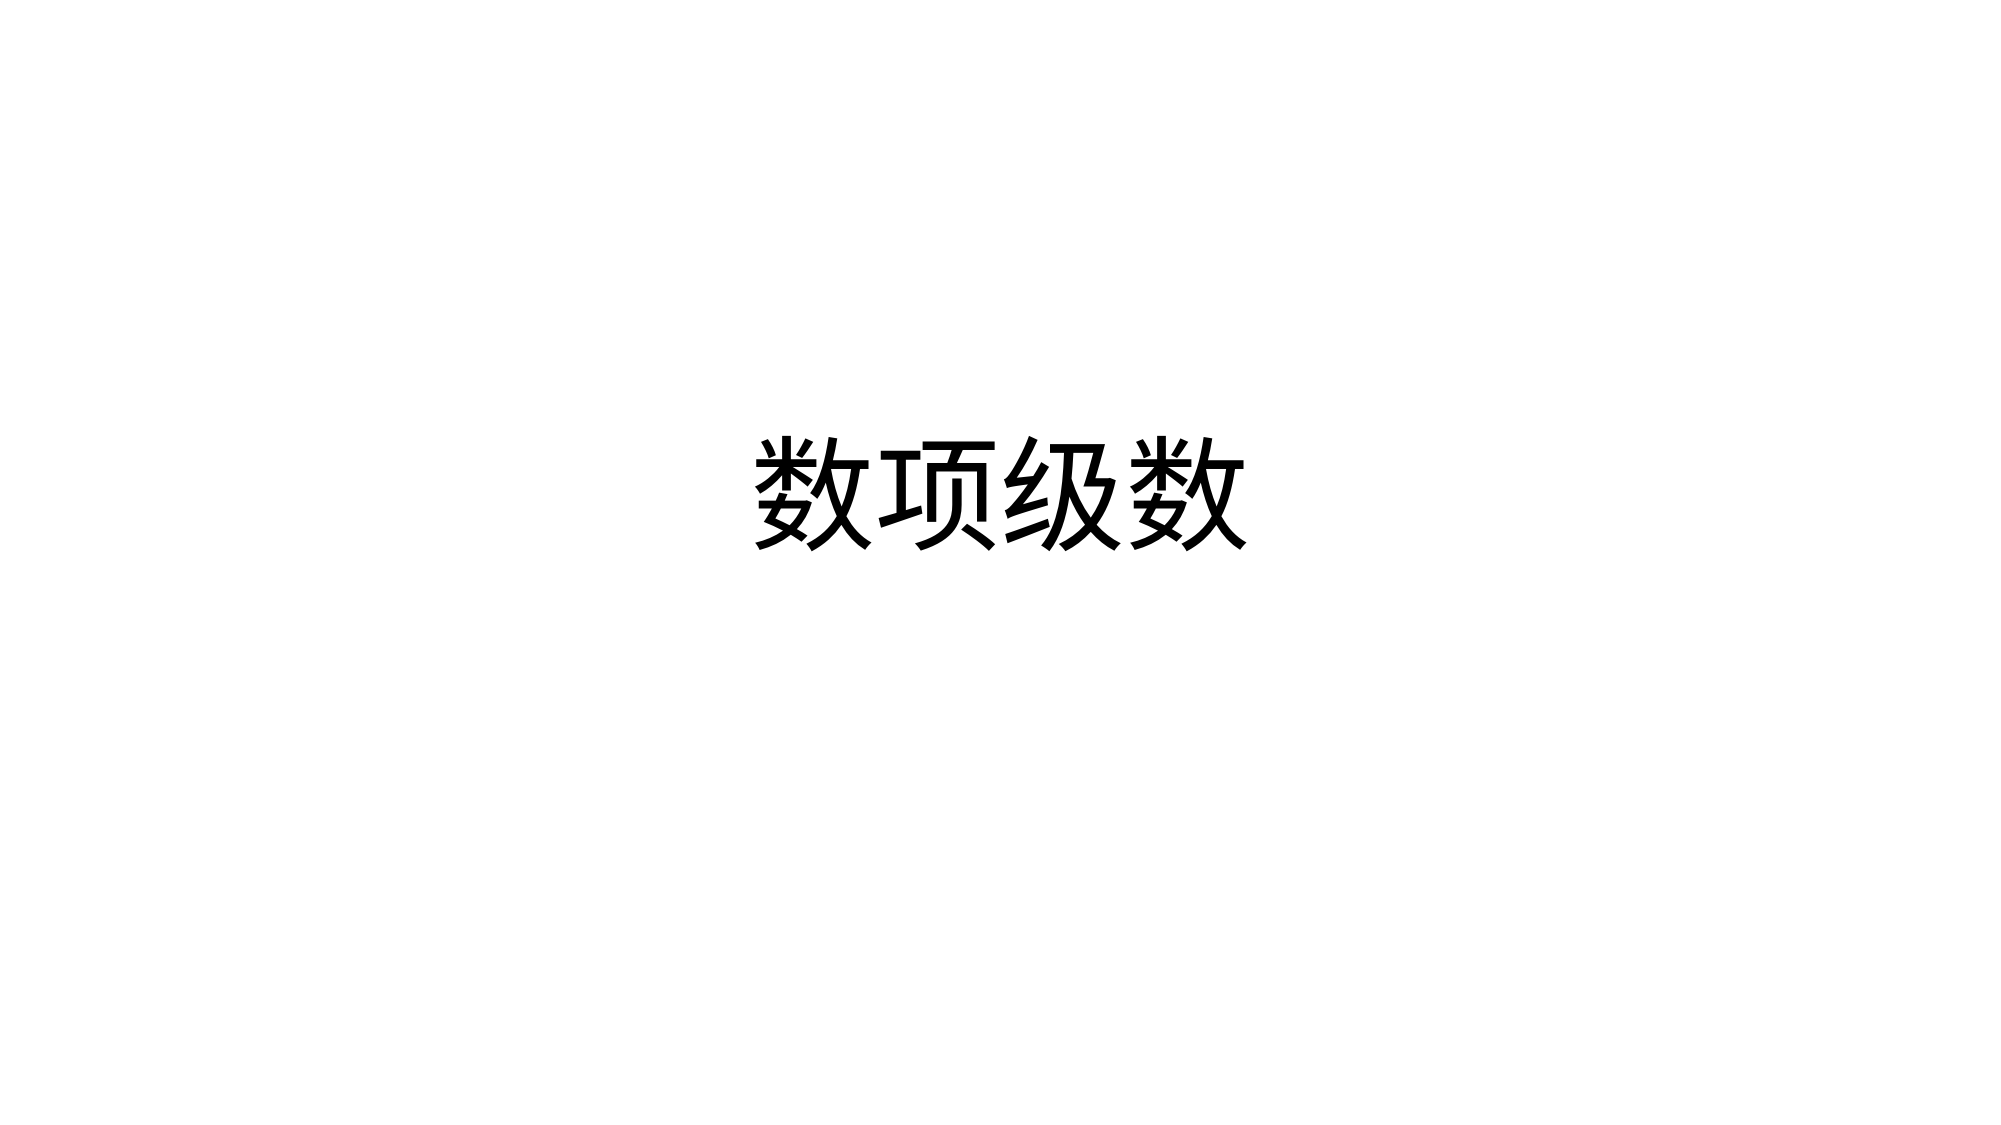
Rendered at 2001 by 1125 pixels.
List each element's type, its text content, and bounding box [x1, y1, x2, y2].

title 数项级数 [249, 184, 1750, 576]
